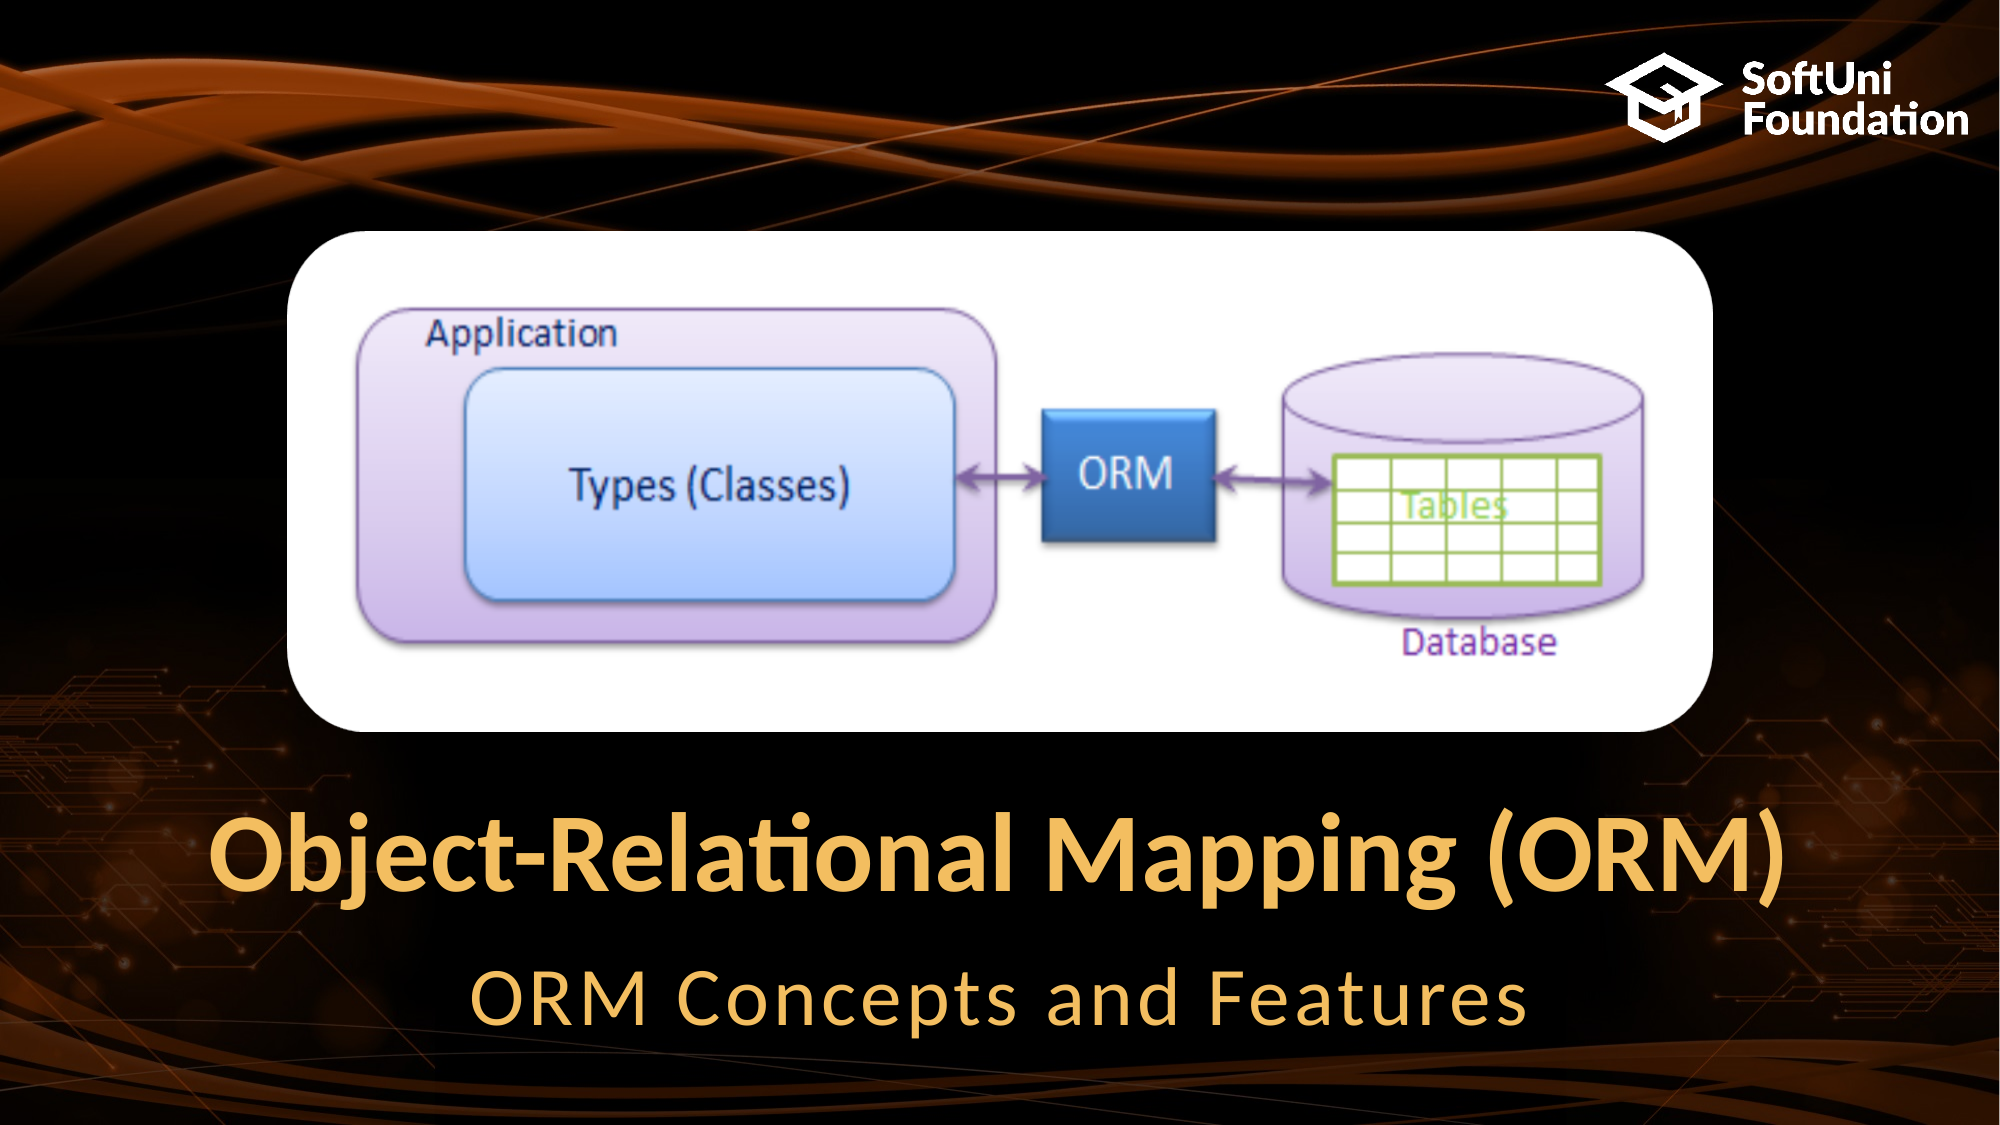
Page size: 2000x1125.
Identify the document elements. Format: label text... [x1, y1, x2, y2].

title Object-Relational Mapping (ORM) [162, 787, 1838, 923]
picture [0, 0, 2000, 1125]
list ORM Concepts and Features [82, 931, 1917, 1050]
